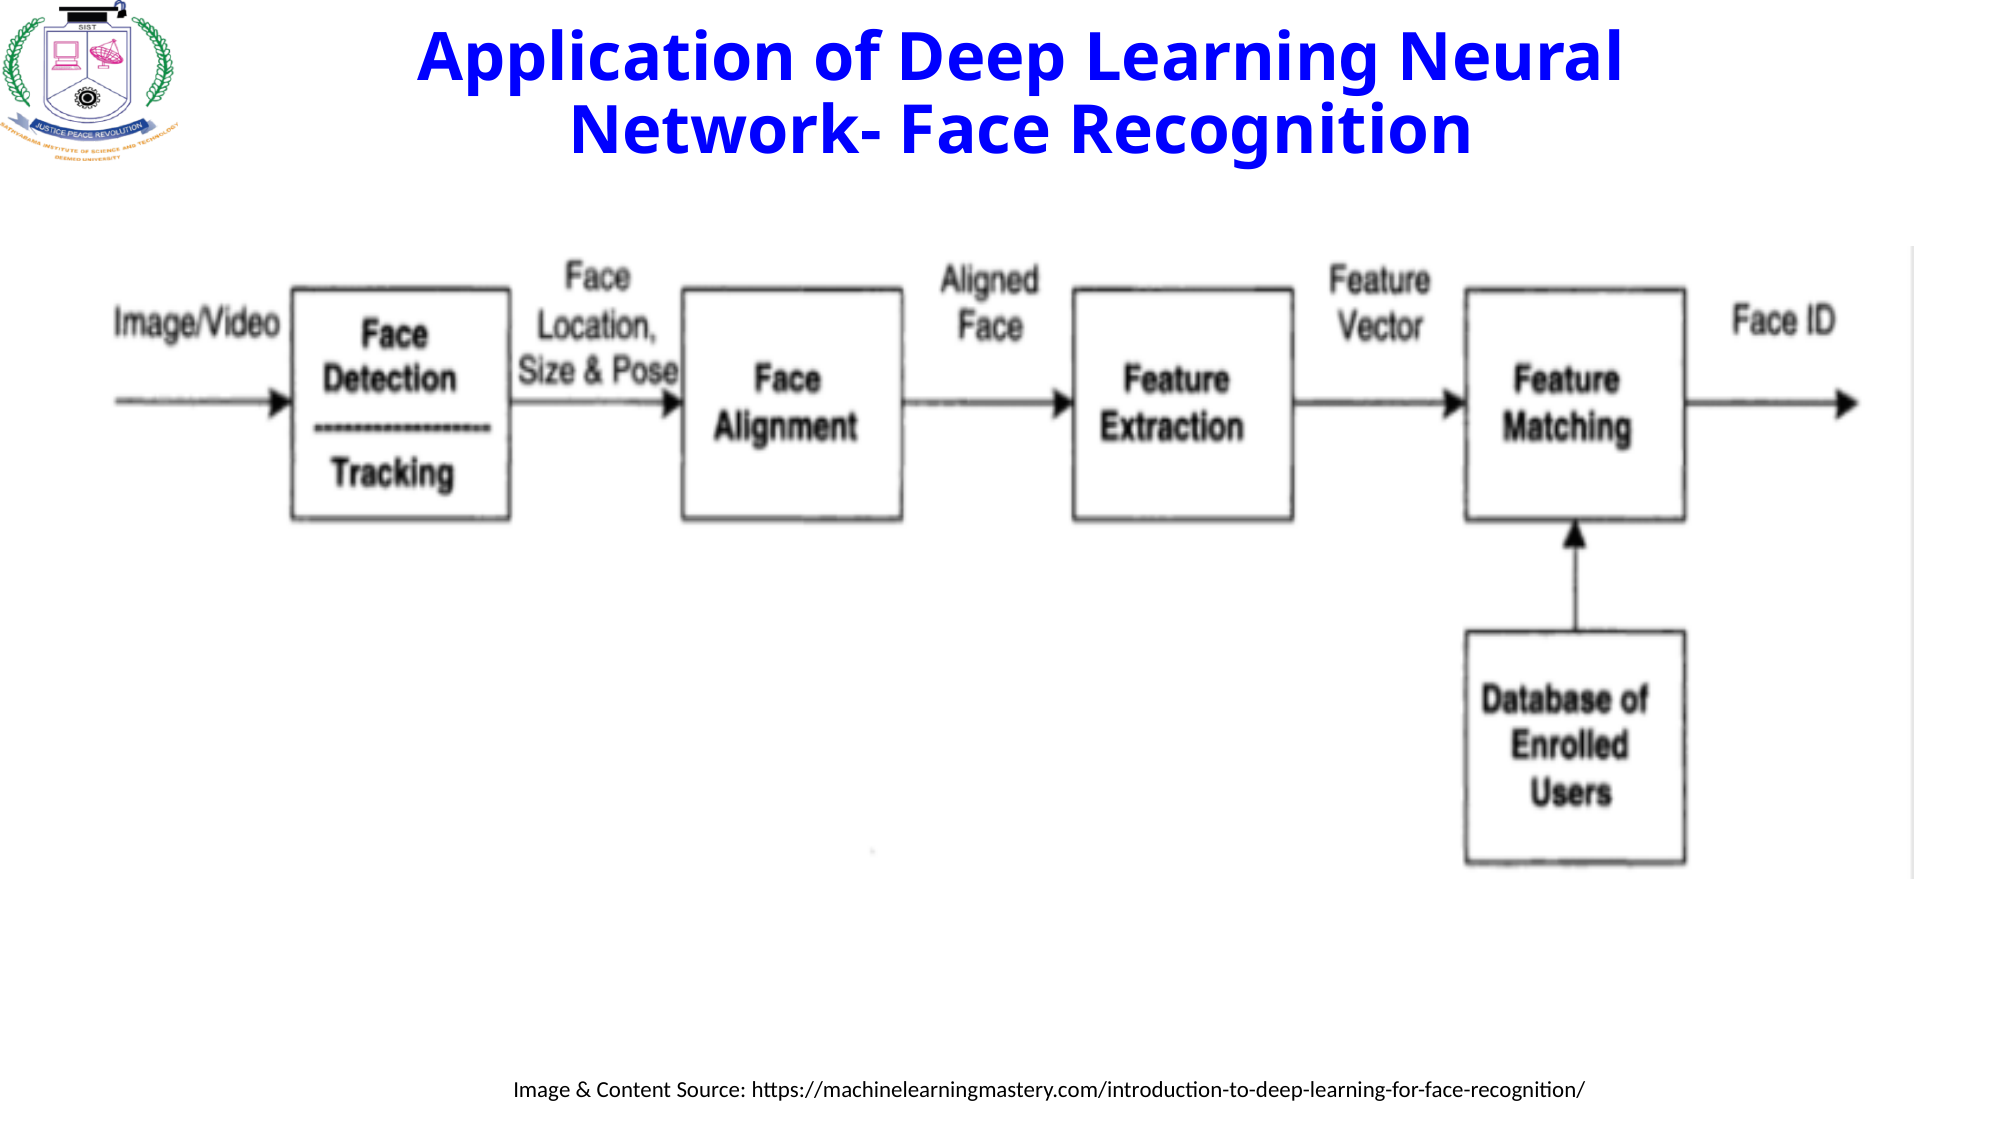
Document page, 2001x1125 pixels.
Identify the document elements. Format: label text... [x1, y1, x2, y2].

title Application of Deep Learning Neural Network- Face Recognition [271, 14, 1772, 176]
text_box Image & Content Source: https://machinelearningmastery.com/introduction-to-deep-learning-for-face-recognition/ [498, 1067, 1970, 1110]
picture [0, 0, 178, 161]
picture [86, 246, 1914, 879]
